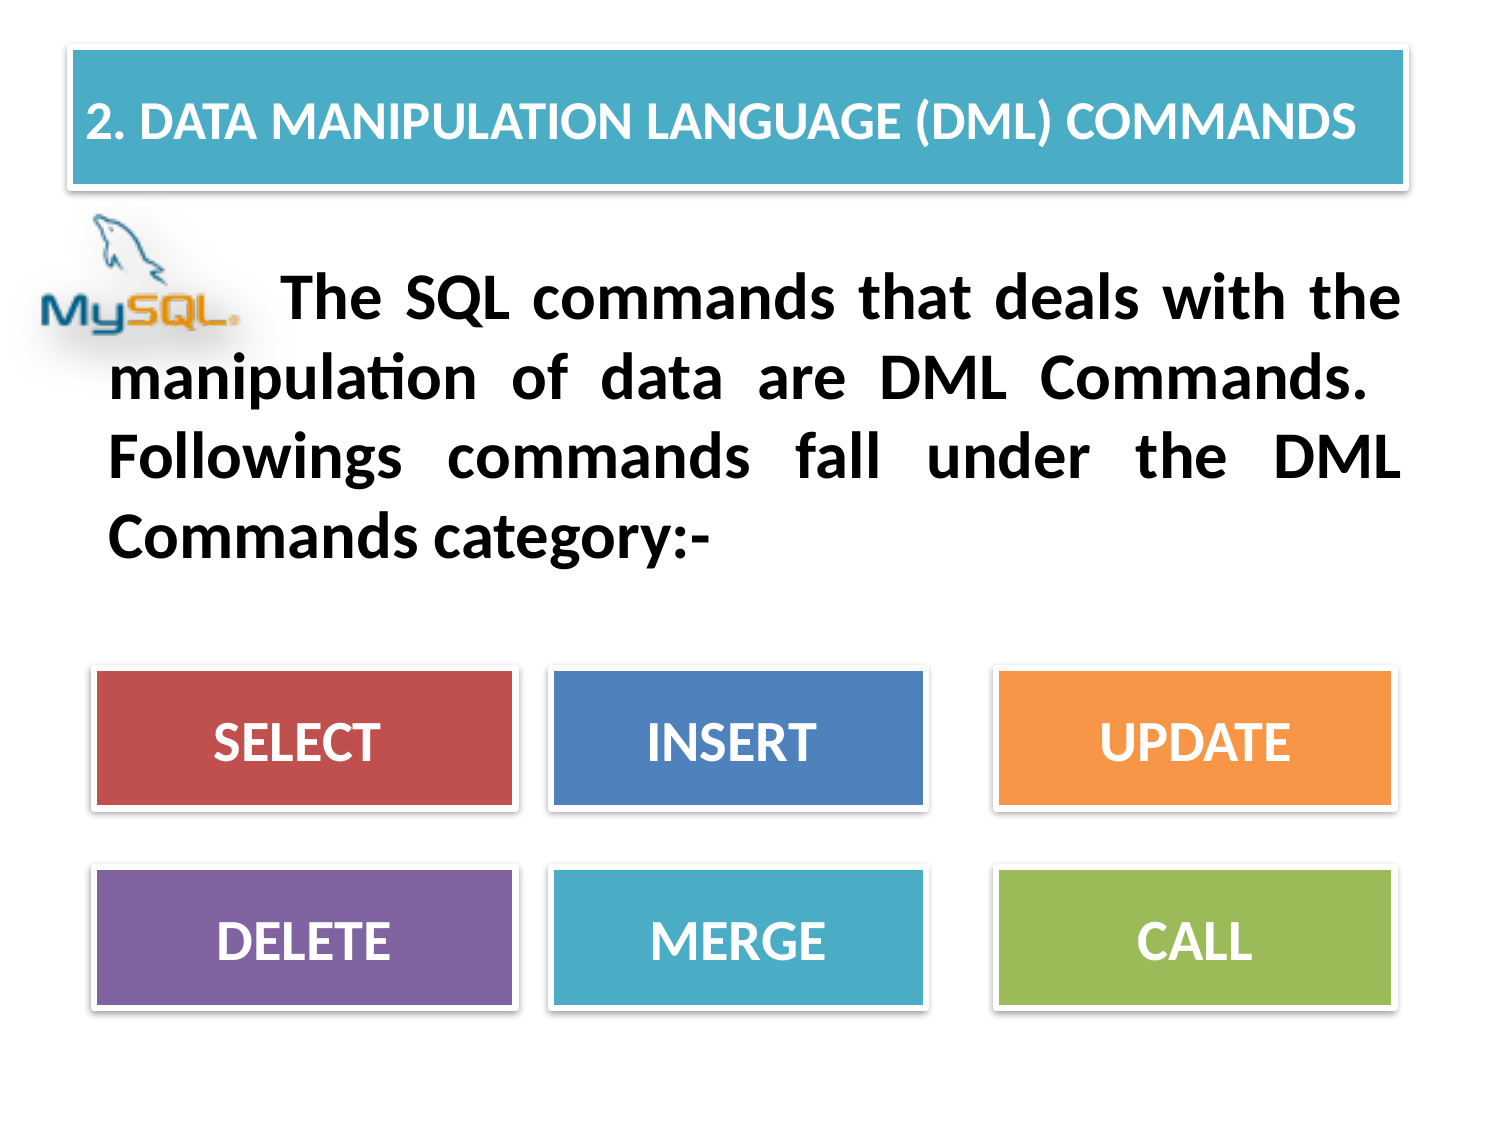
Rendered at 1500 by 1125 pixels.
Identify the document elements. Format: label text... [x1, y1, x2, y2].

text_box The SQL commands that deals with the manipulation of data are DML Commands. Followings commands fall under the DML Commands category:- [93, 245, 1418, 580]
text_box UPDATE [993, 665, 1398, 812]
text_box DELETE [91, 864, 519, 1011]
picture [34, 210, 247, 342]
text_box INSERT [548, 665, 929, 812]
text_box MERGE [548, 864, 929, 1011]
text_box 2. DATA MANIPULATION LANGUAGE (DML) COMMANDS [67, 44, 1409, 191]
text_box CALL [993, 864, 1398, 1011]
text_box SELECT [91, 665, 519, 812]
